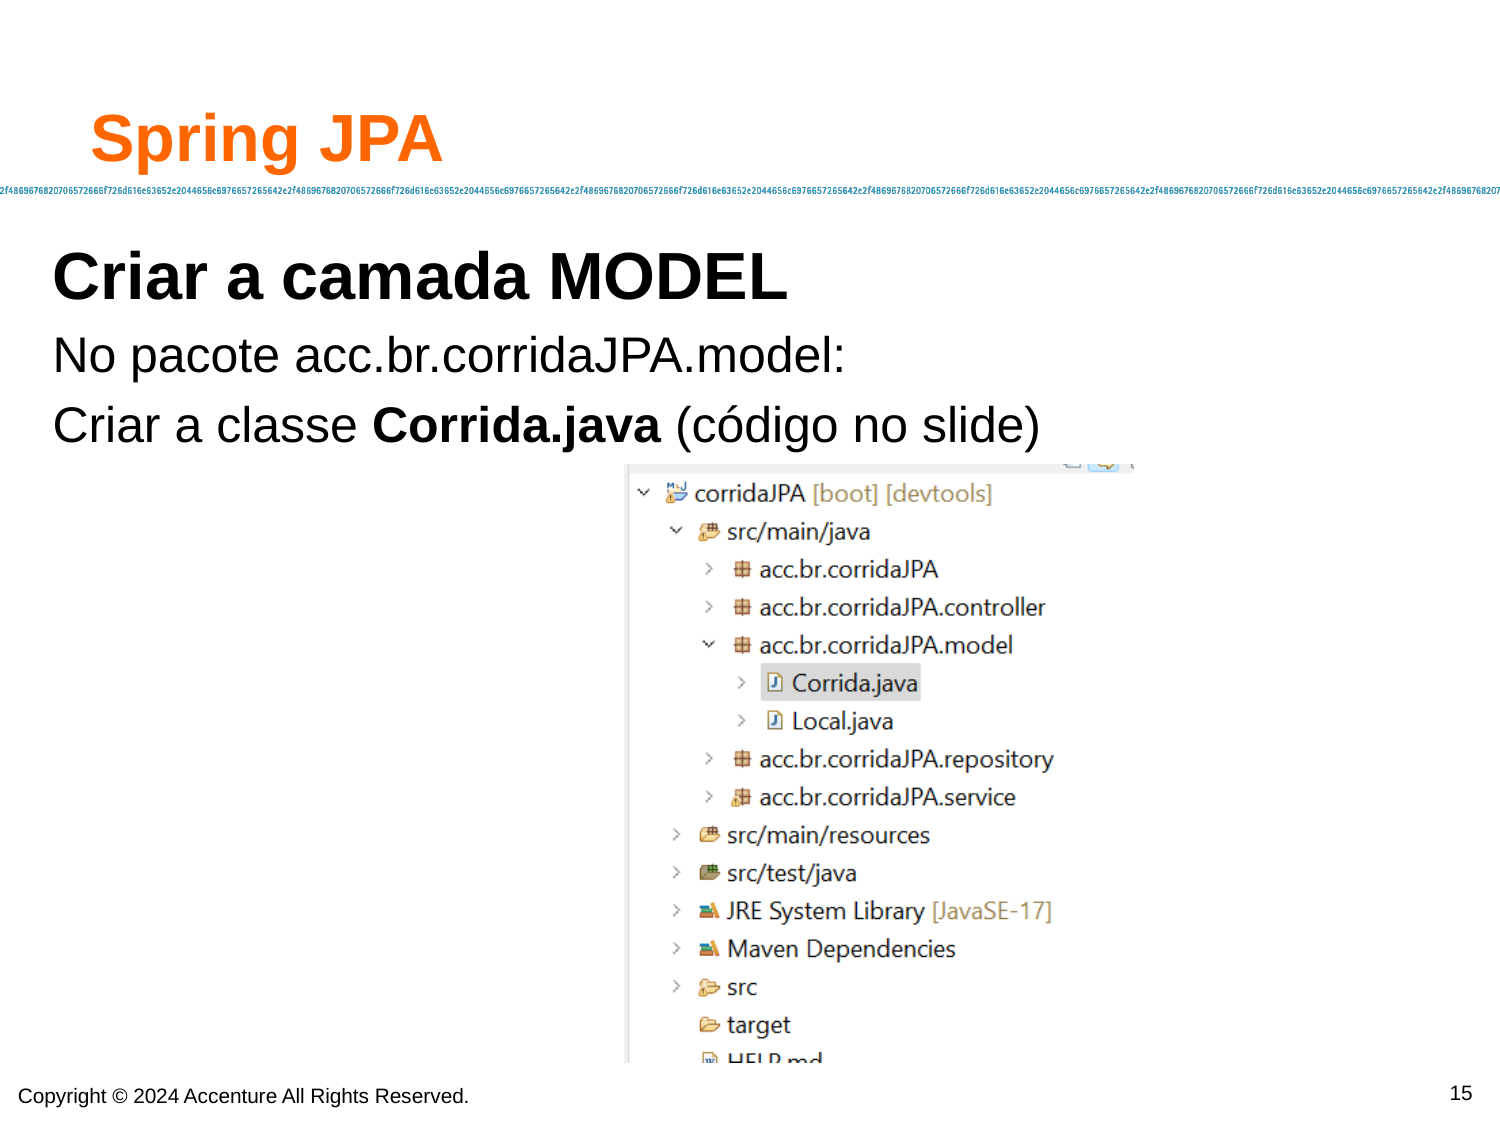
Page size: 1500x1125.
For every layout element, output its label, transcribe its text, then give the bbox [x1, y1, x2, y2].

picture [0, 186, 1500, 194]
slide_number 15 [1137, 1046, 1488, 1125]
list Criar a camada MODEL No pacote acc.br.corridaJPA.model: Criar a classe Corrida.java (código no slide) [37, 342, 1426, 1101]
title Spring JPA [74, 32, 1413, 183]
text_box [26, 212, 1462, 342]
picture [624, 463, 1135, 1063]
